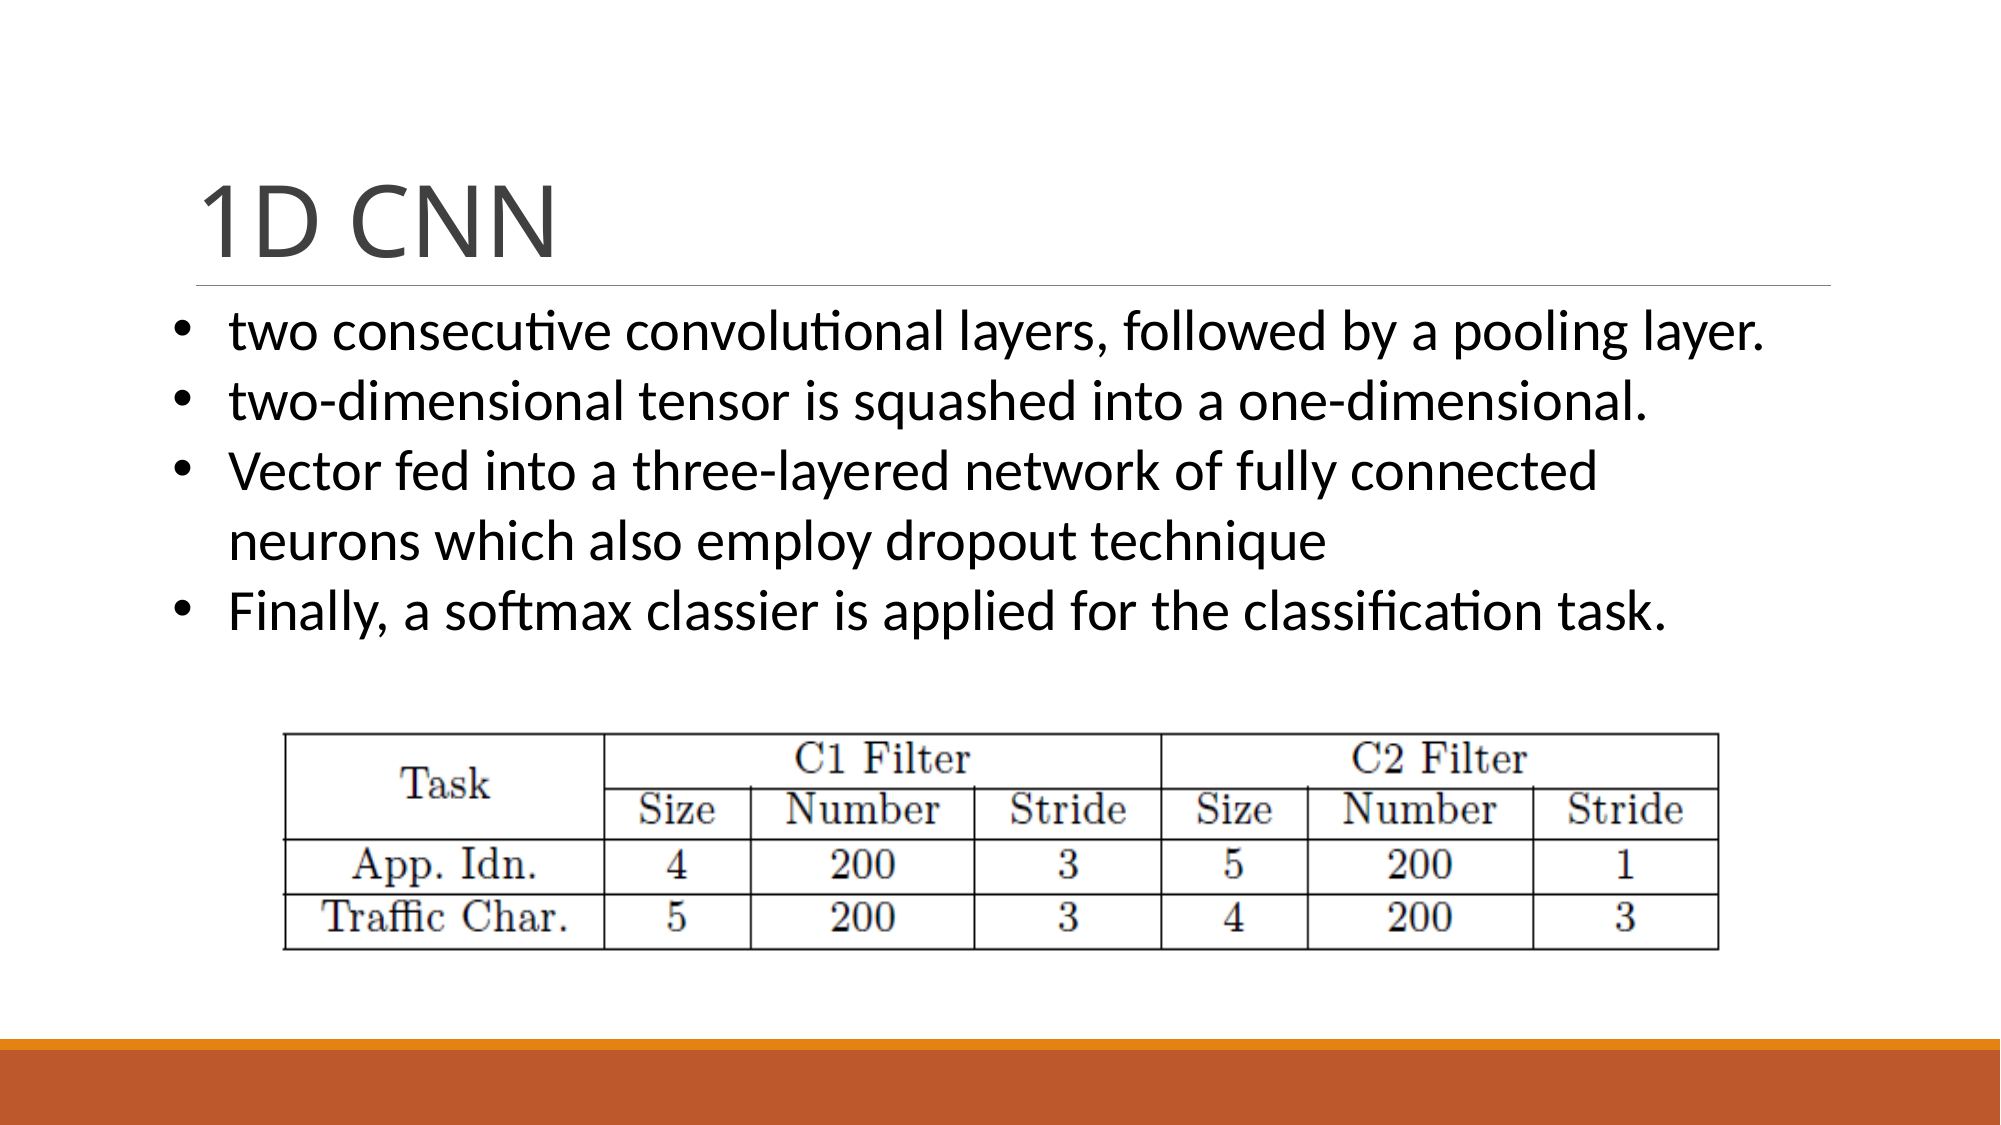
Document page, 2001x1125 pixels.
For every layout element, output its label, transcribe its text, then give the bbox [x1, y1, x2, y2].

title 1D CNN [180, 47, 1830, 285]
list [273, 722, 1736, 970]
text_box two consecutive convolutional layers, followed by a pooling layer. two-dimensional tensor is squashed into a one-dimensional. Vector fed into a three-layered network of fully connected neurons which also employ dropout technique Finally, a softmax classier is applied for the classification task. [157, 285, 1808, 650]
